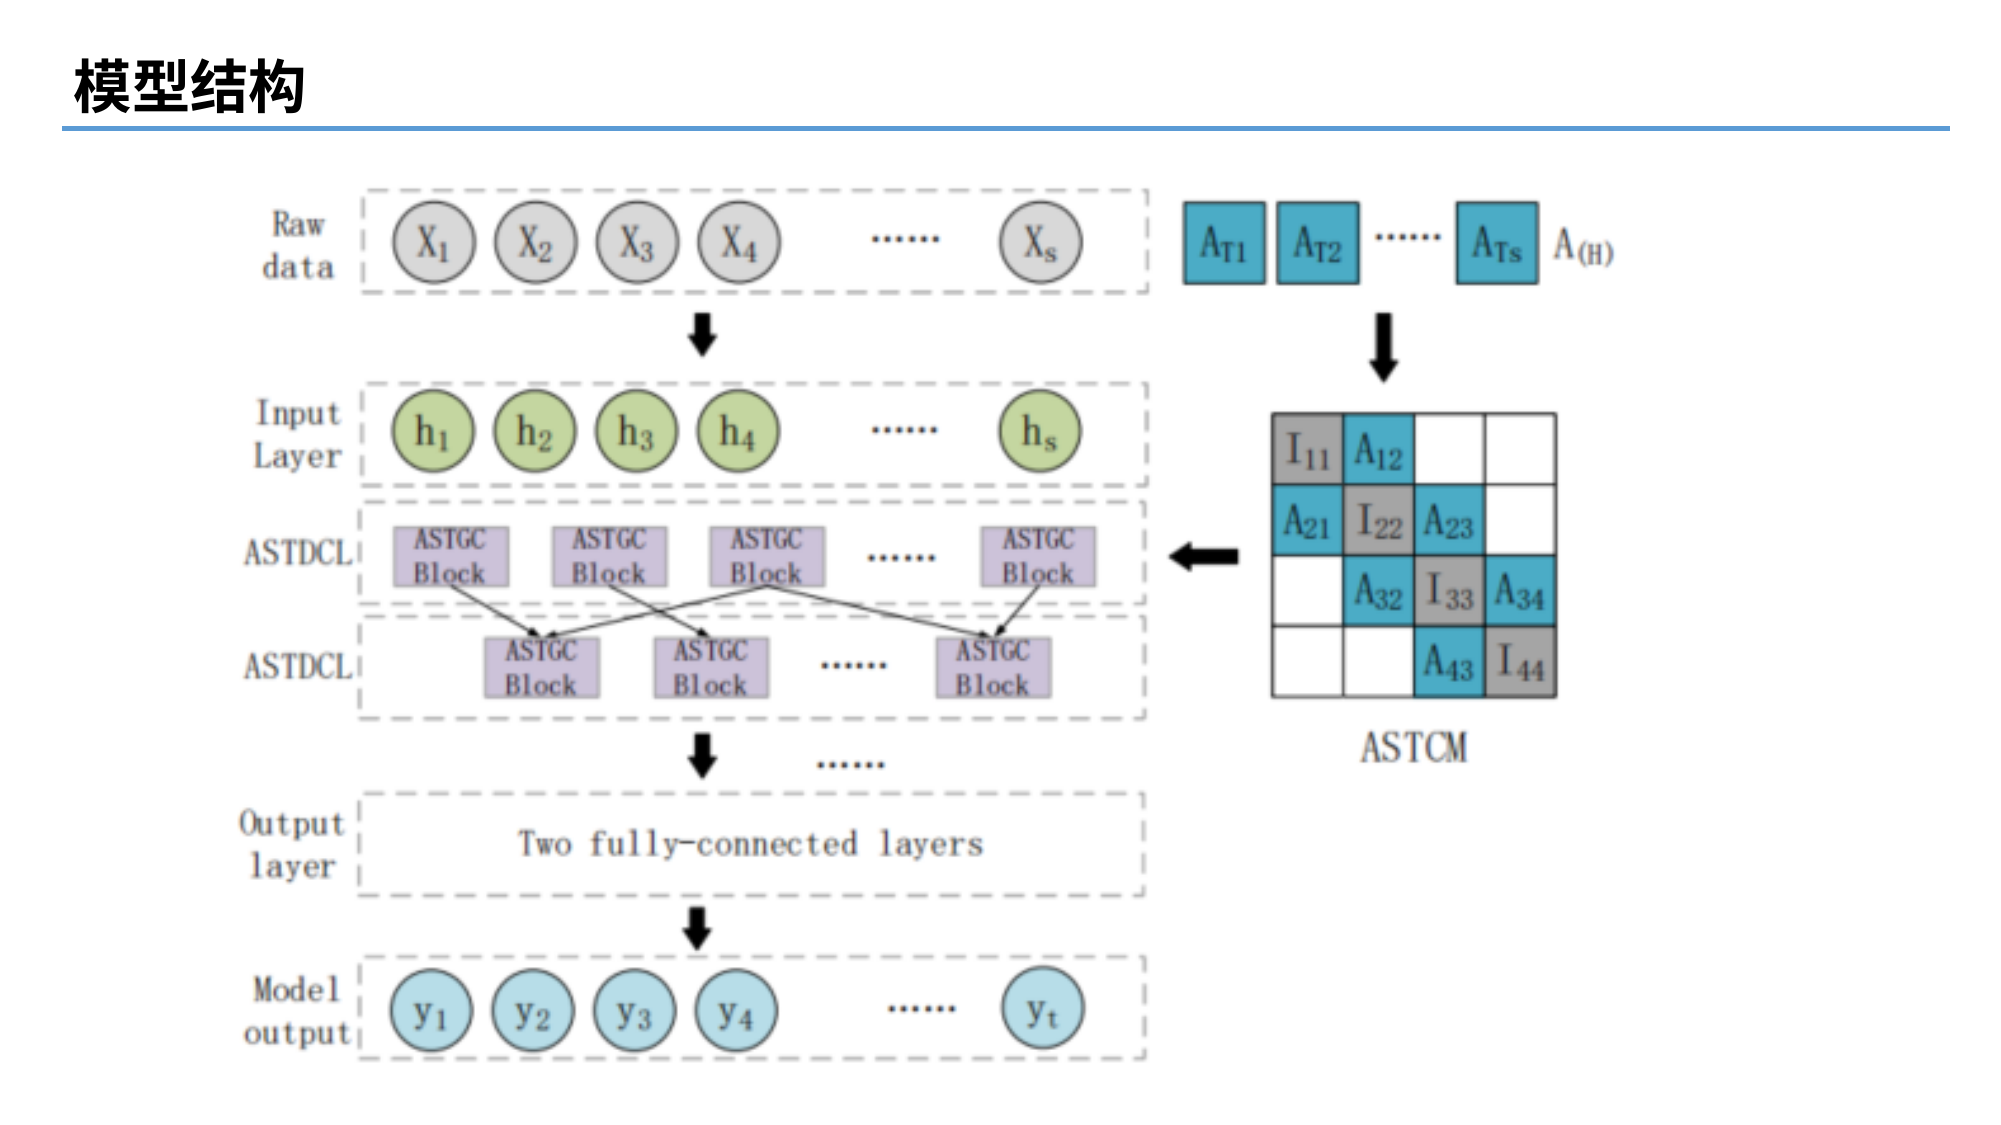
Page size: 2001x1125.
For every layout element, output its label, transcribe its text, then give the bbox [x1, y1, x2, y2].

picture [216, 136, 1665, 1083]
text_box 模型结构 [59, 42, 593, 128]
